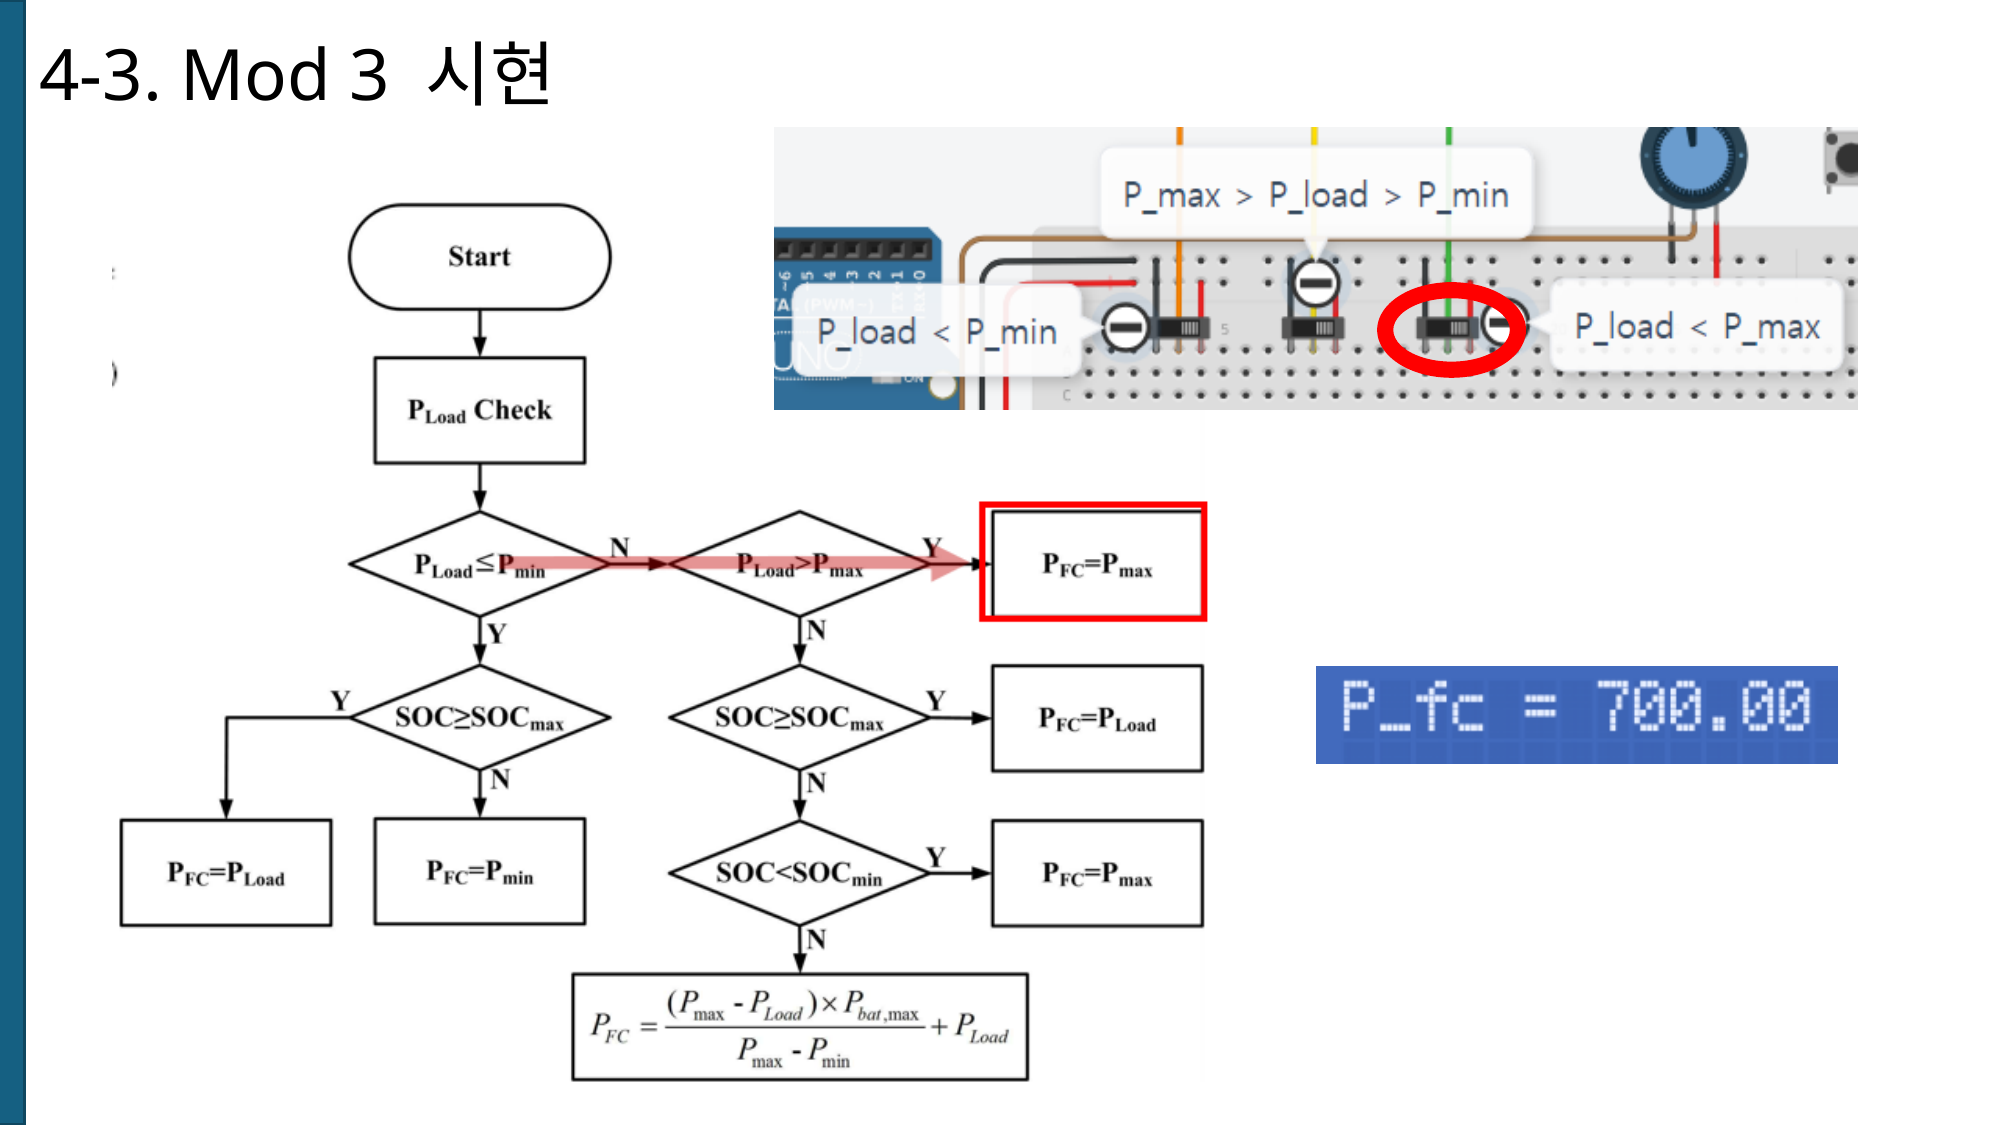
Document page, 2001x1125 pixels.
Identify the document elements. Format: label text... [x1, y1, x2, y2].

picture [1315, 666, 1838, 764]
picture [111, 99, 1859, 1114]
text_box 4-3. Mod 3 시현 [24, 0, 1525, 157]
text_box [0, 0, 26, 1125]
